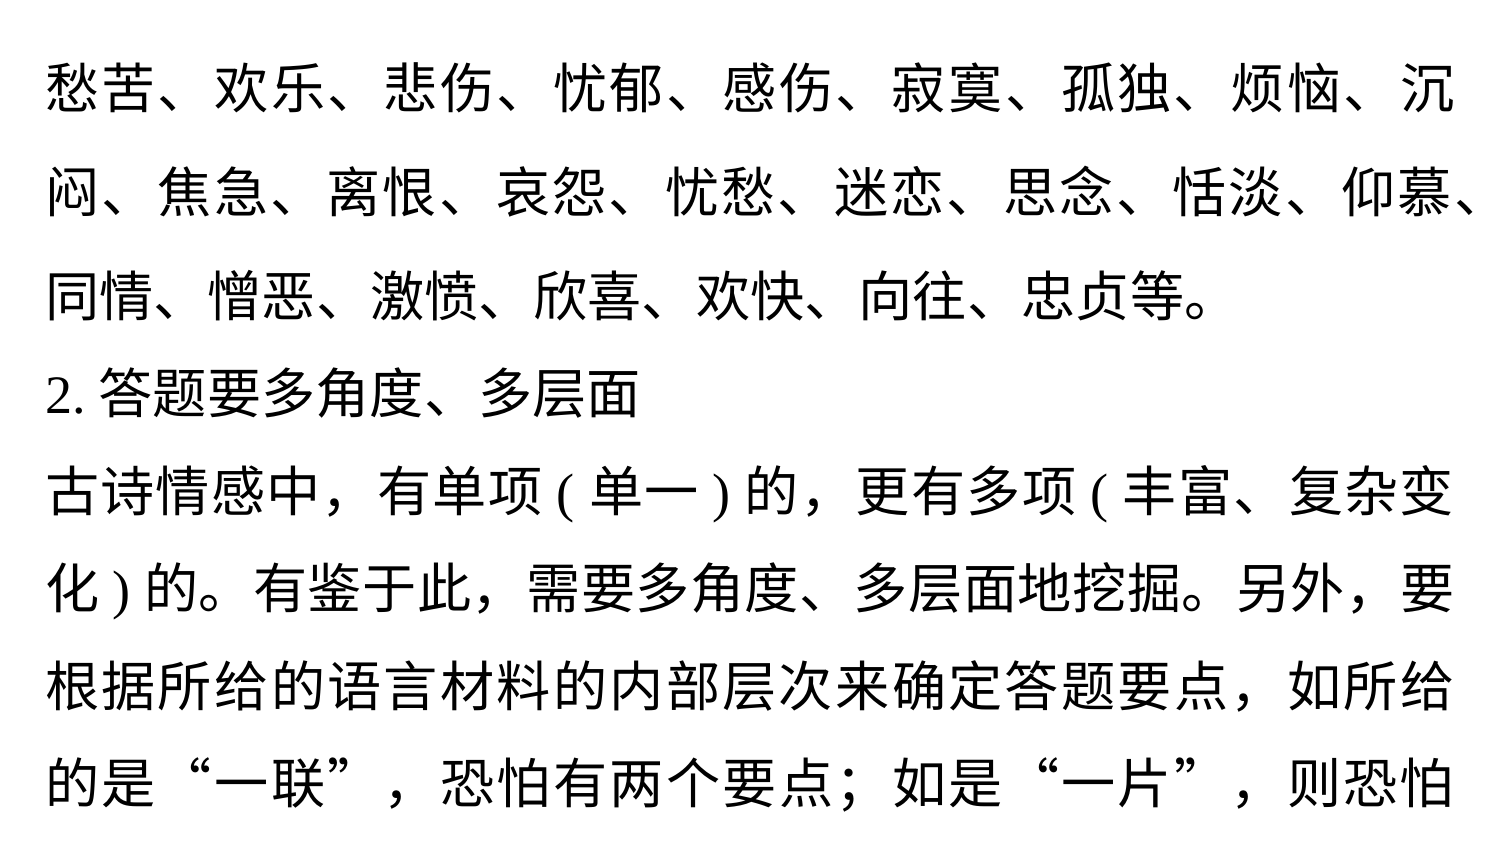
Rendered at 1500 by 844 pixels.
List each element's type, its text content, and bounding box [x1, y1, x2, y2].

text_box 愁苦、欢乐、悲伤、忧郁、感伤、寂寞、孤独、烦恼、沉闷、焦急、离恨、哀怨、忧愁、迷恋、思念、恬淡、仰慕、同情、憎恶、激愤、欣喜、欢快、向往、忠贞等。 2.答题要多角度、多层面 古诗情感中，有单项(单一)的，更有多项(丰富、复杂变化)的。有鉴于此，需要多角度、多层面地挖掘。另外，要根据所给的语言材料的内部层次来确定答题要点，如所给的是“一联”，恐怕有两个要点；如是“一片”，则恐怕更多。 [30, 7, 1469, 844]
